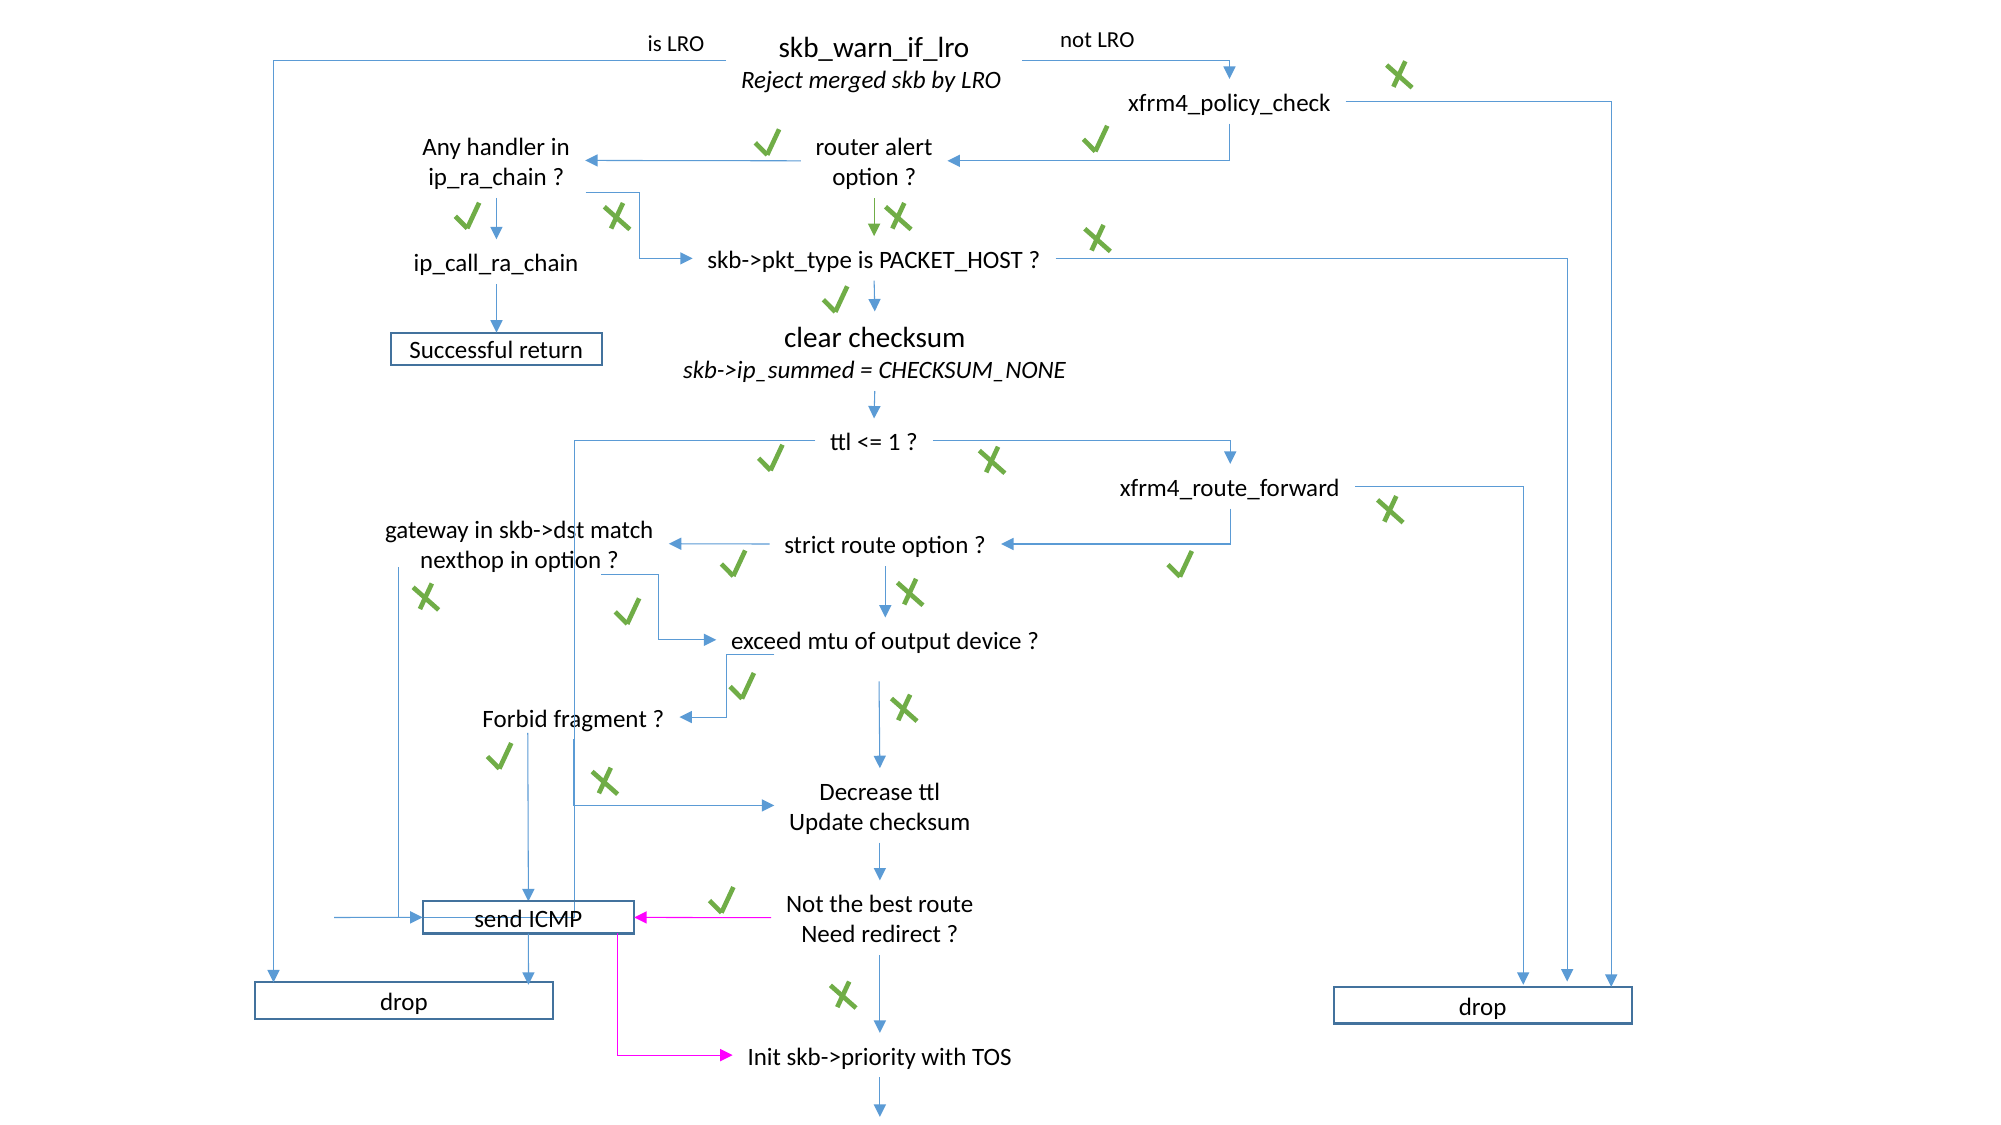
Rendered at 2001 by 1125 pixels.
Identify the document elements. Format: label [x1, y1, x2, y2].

text_box [254, 2, 1633, 1117]
text_box [755, 129, 780, 155]
text_box [830, 981, 857, 1009]
text_box [891, 694, 917, 722]
text_box [885, 202, 912, 230]
text_box [1386, 61, 1413, 88]
text_box [726, 20, 1023, 101]
text_box [897, 578, 923, 606]
